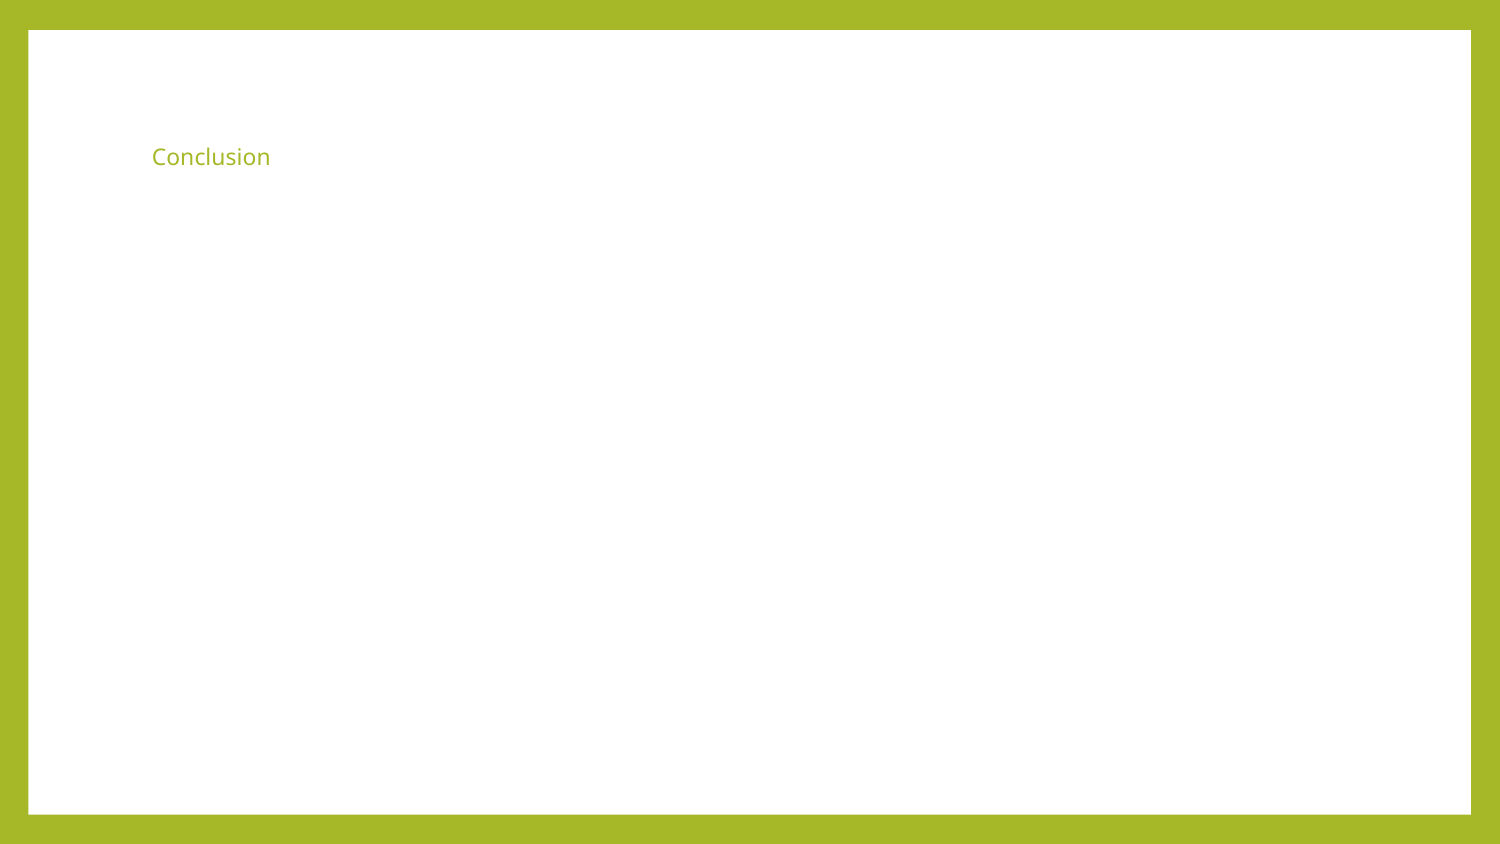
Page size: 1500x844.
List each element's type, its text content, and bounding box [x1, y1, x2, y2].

title Conclusion [140, 75, 1356, 242]
